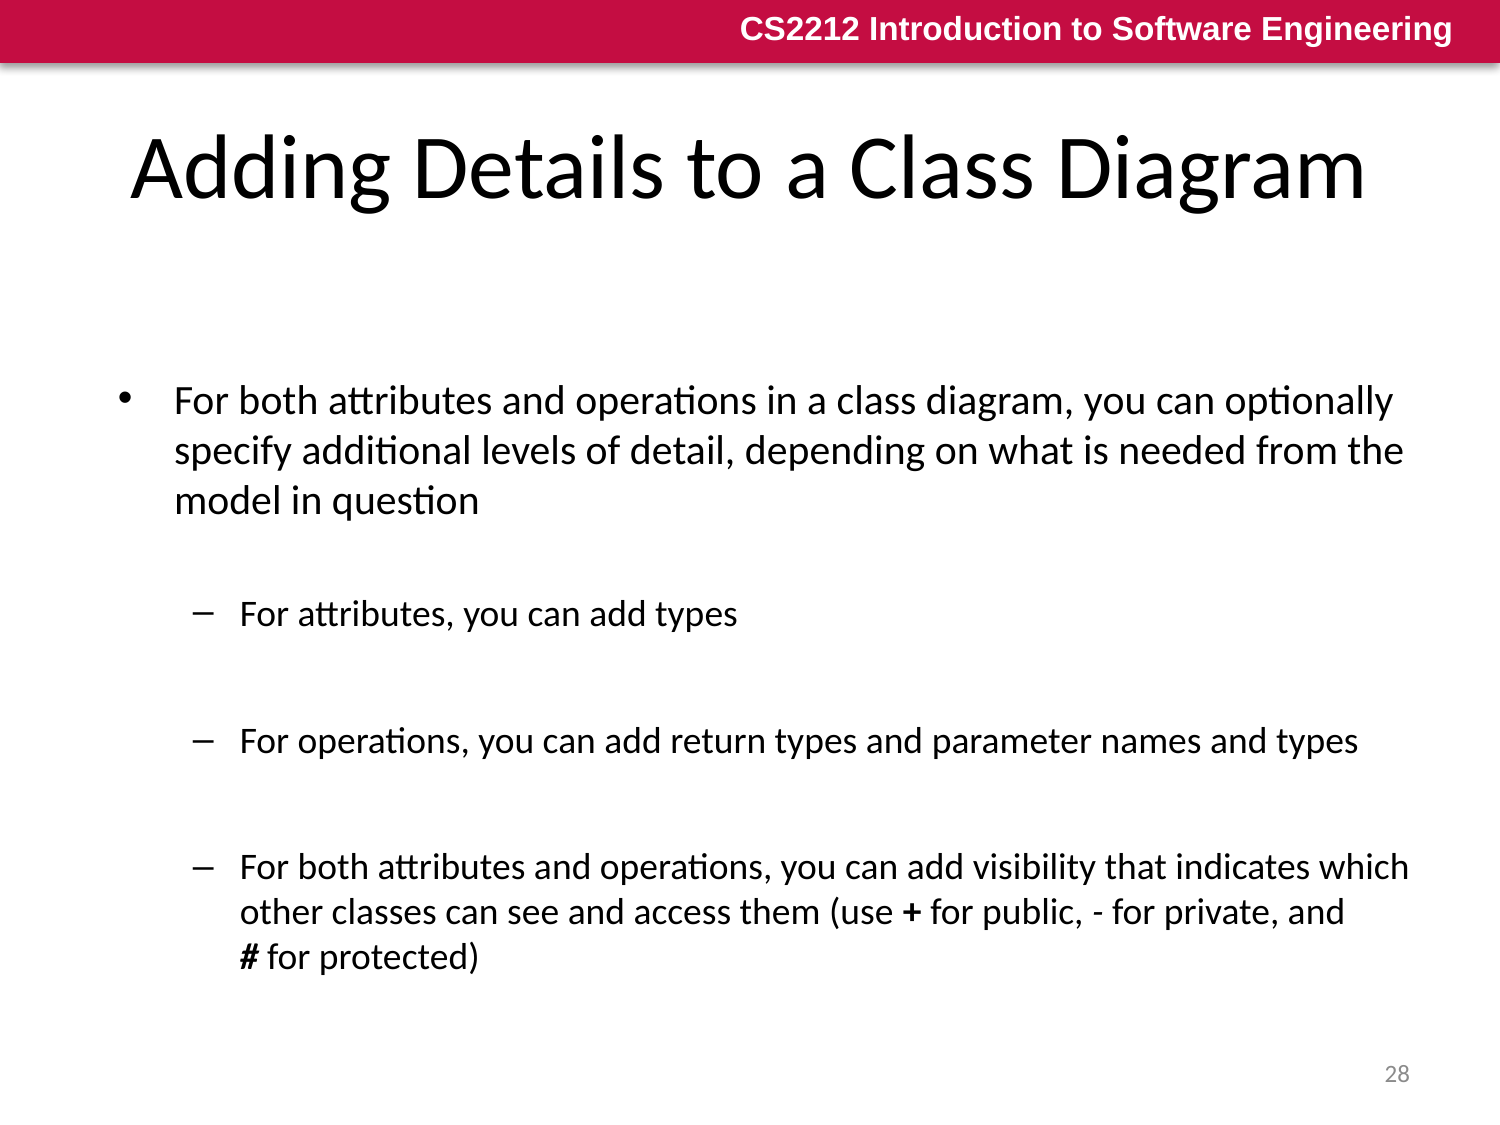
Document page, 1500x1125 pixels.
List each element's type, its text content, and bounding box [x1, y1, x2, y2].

title Adding Details to a Class Diagram [112, 99, 1388, 288]
picture [0, 0, 1500, 63]
list For both attributes and operations in a class diagram, you can optionally specify additional levels of detail, depending on what is needed from the model in question For attributes, you can add types For operations, you can add return types and parameter names and types For both attributes and operations, you can add visibility that indicates which other classes can see and access them (use + for public, - for private, and # for protected) [103, 365, 1441, 901]
slide_number 28 [1074, 1042, 1425, 1103]
